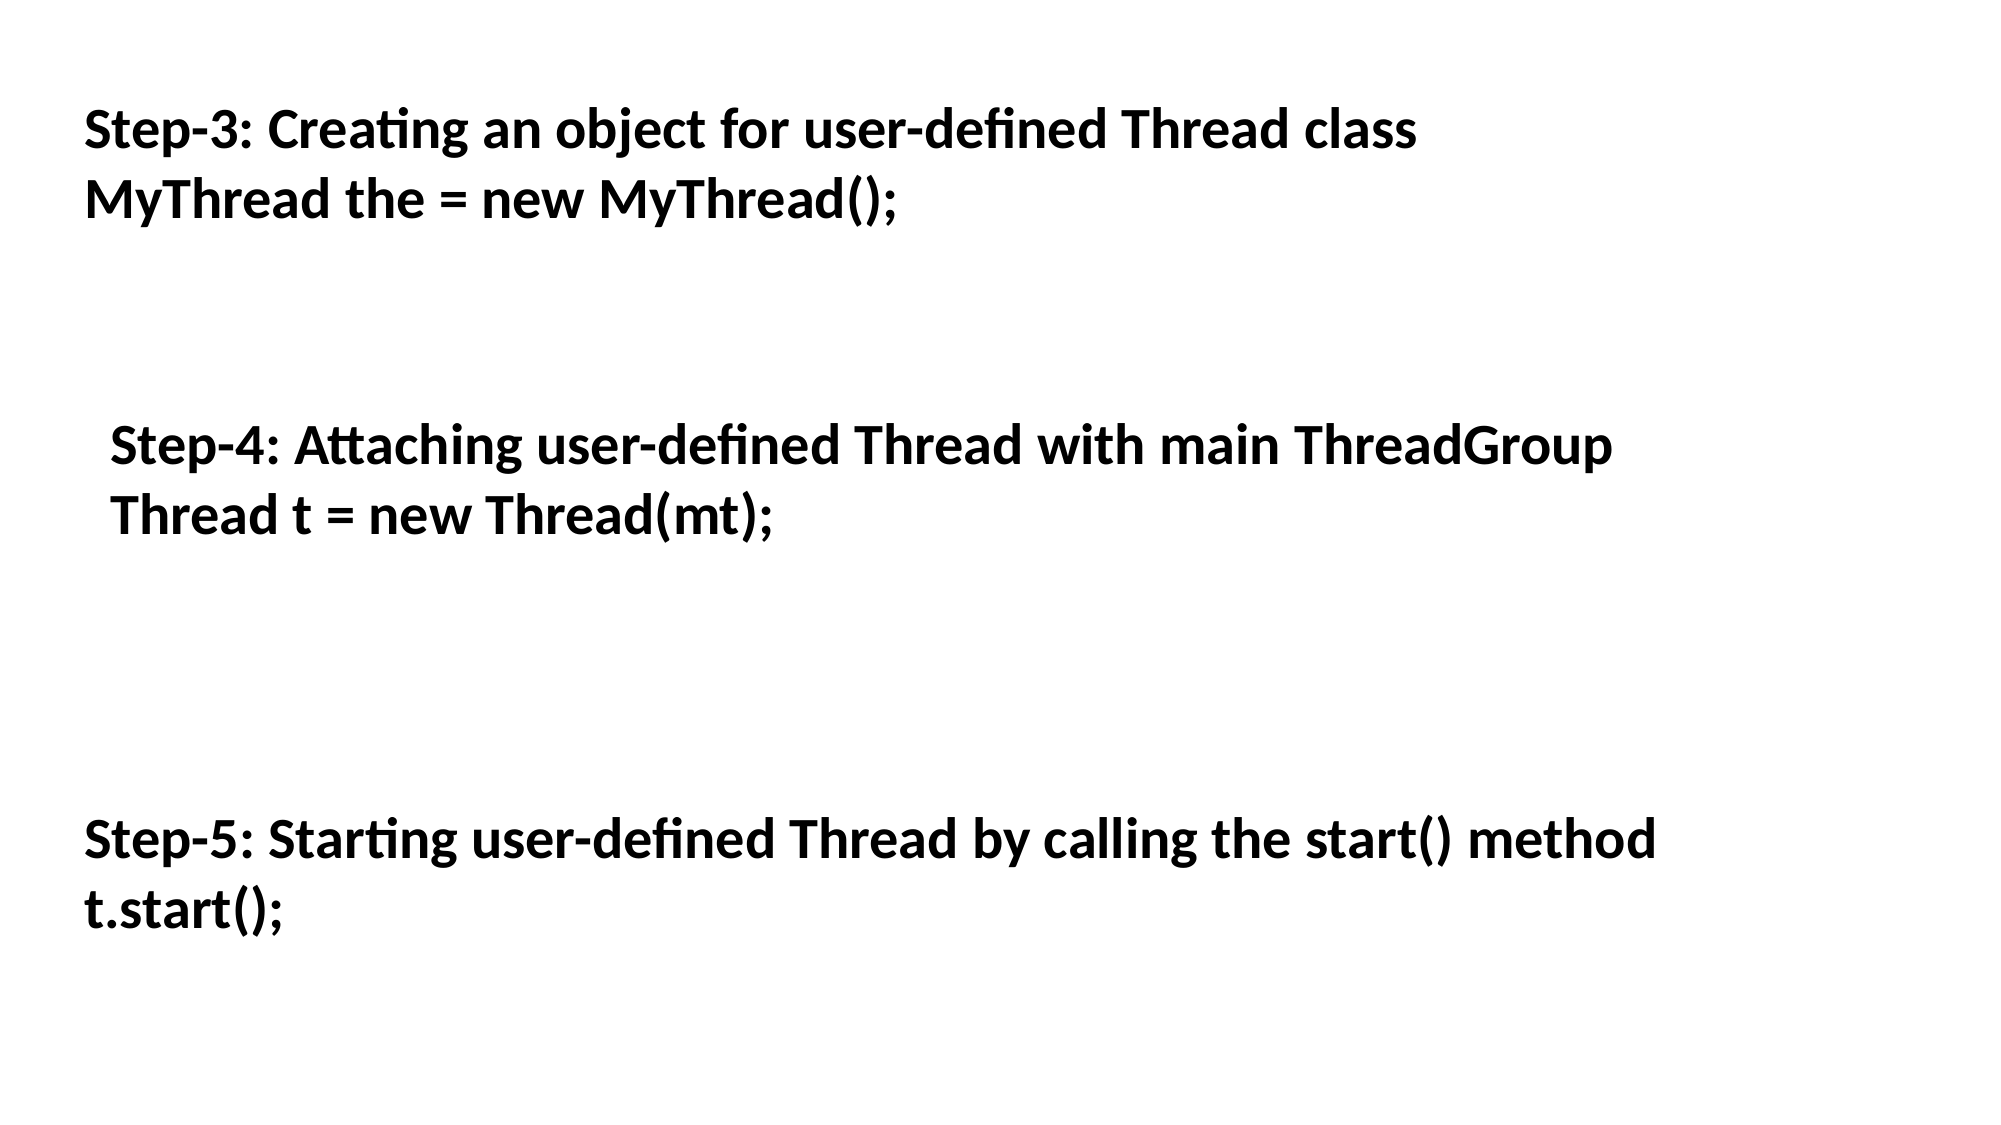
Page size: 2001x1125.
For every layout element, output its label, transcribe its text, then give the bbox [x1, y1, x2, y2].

text_box Step-5: Starting user-defined Thread by calling the start() method t.start(); [69, 793, 1857, 948]
text_box Step-3: Creating an object for user-defined Thread class MyThread the = new MyThread(); [69, 82, 1883, 238]
text_box Step-4: Attaching user-defined Thread with main ThreadGroup Thread t = new Thread(mt); [95, 398, 1838, 554]
